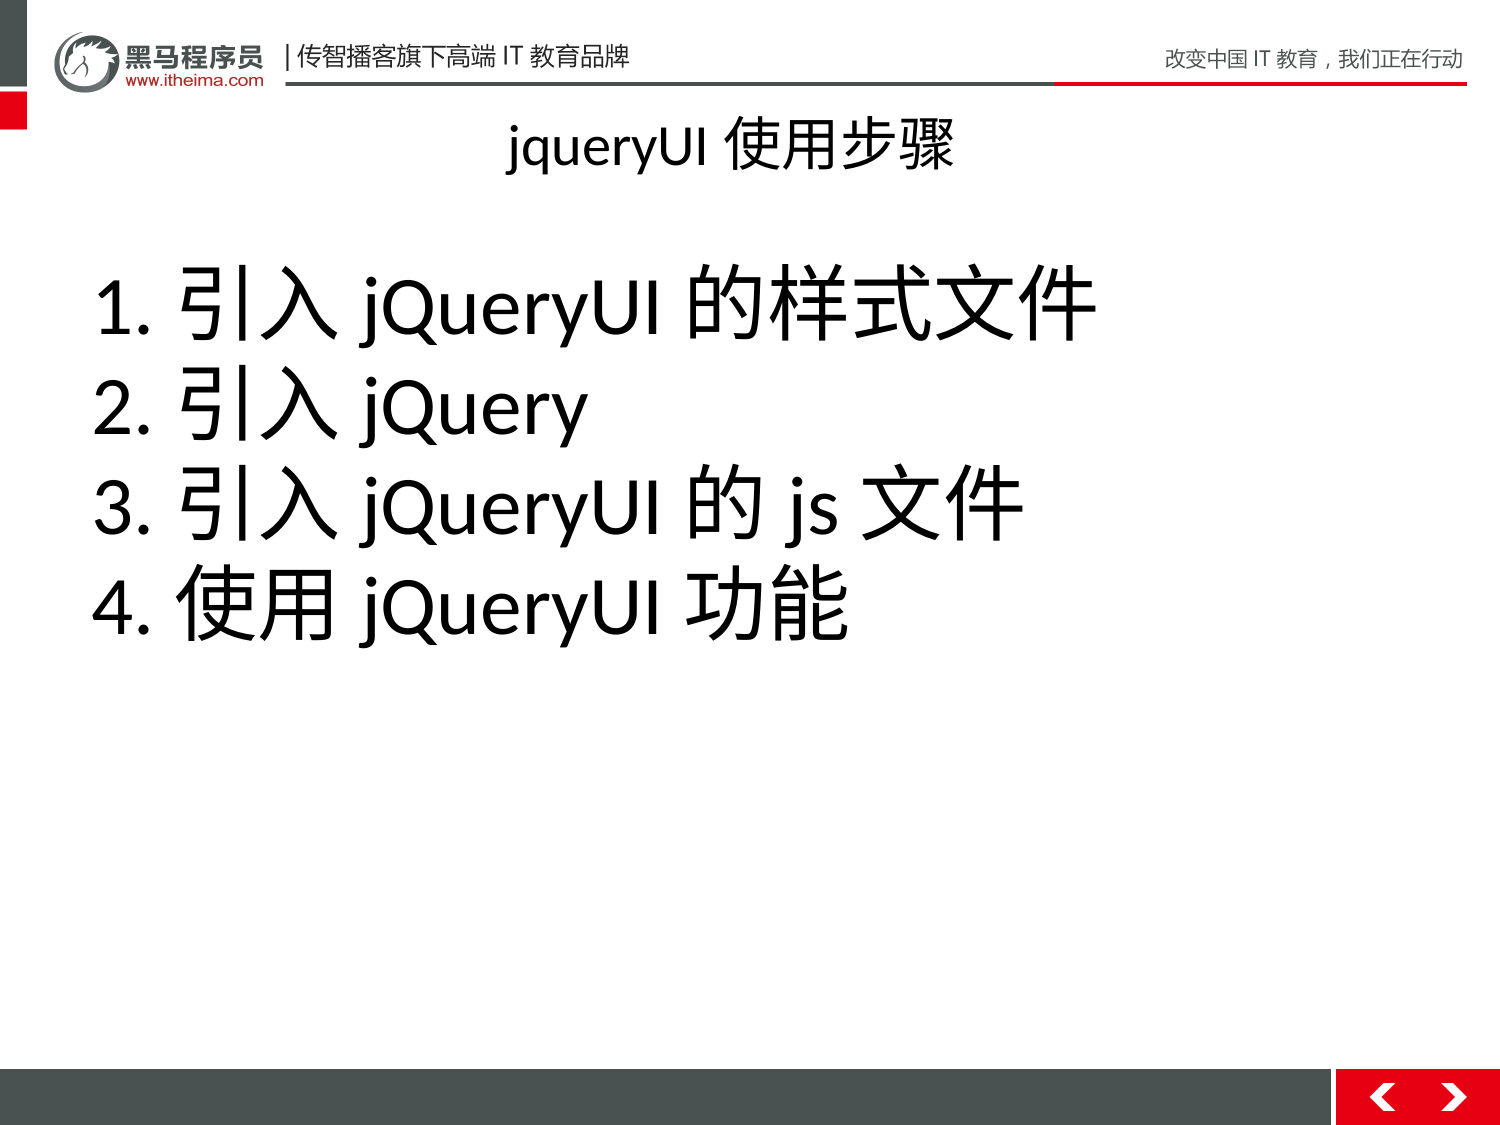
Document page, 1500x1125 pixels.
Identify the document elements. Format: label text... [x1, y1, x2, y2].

text_box 1.引入jQueryUI的样式文件 2.引入jQuery 3.引入jQueryUI的js文件 4.使用jQueryUI功能 [76, 243, 1187, 659]
picture [0, 0, 1500, 1125]
